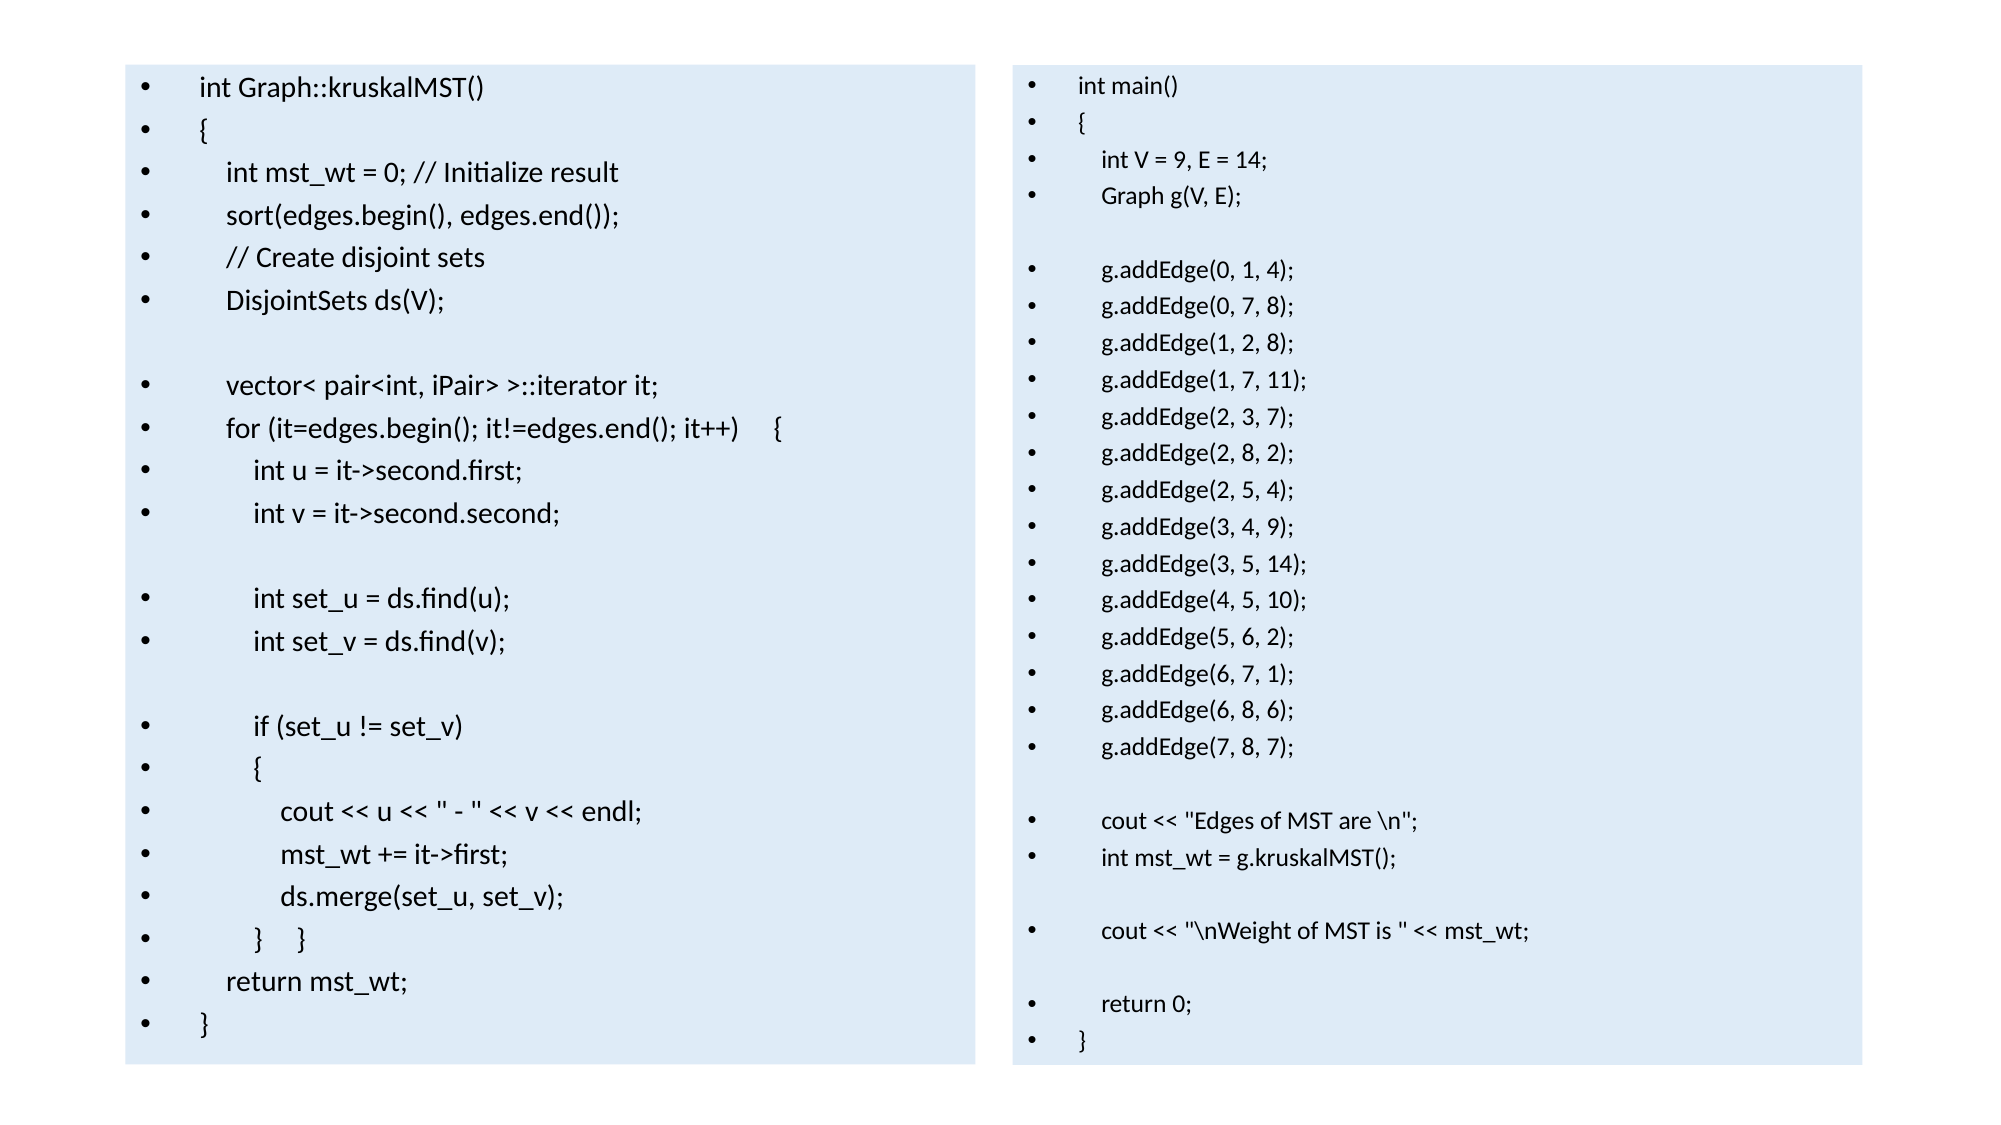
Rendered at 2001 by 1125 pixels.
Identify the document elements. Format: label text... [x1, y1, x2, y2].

list int Graph::kruskalMST() { int mst_wt = 0; // Initialize result sort(edges.begin(), edges.end()); // Create disjoint sets DisjointSets ds(V); vector< pair<int, iPair> >::iterator it; for (it=edges.begin(); it!=edges.end(); it++) { int u = it->second.first; int v = it->second.second; int set_u = ds.find(u); int set_v = ds.find(v); if (set_u != set_v) { cout << u << " - " << v << endl; mst_wt += it->first; ds.merge(set_u, set_v); } } return mst_wt; } [125, 64, 976, 1065]
list int main() { int V = 9, E = 14; Graph g(V, E); g.addEdge(0, 1, 4); g.addEdge(0, 7, 8); g.addEdge(1, 2, 8); g.addEdge(1, 7, 11); g.addEdge(2, 3, 7); g.addEdge(2, 8, 2); g.addEdge(2, 5, 4); g.addEdge(3, 4, 9); g.addEdge(3, 5, 14); g.addEdge(4, 5, 10); g.addEdge(5, 6, 2); g.addEdge(6, 7, 1); g.addEdge(6, 8, 6); g.addEdge(7, 8, 7); cout << "Edges of MST are \n"; int mst_wt = g.kruskalMST(); cout << "\nWeight of MST is " << mst_wt; return 0; } [1012, 65, 1863, 1065]
